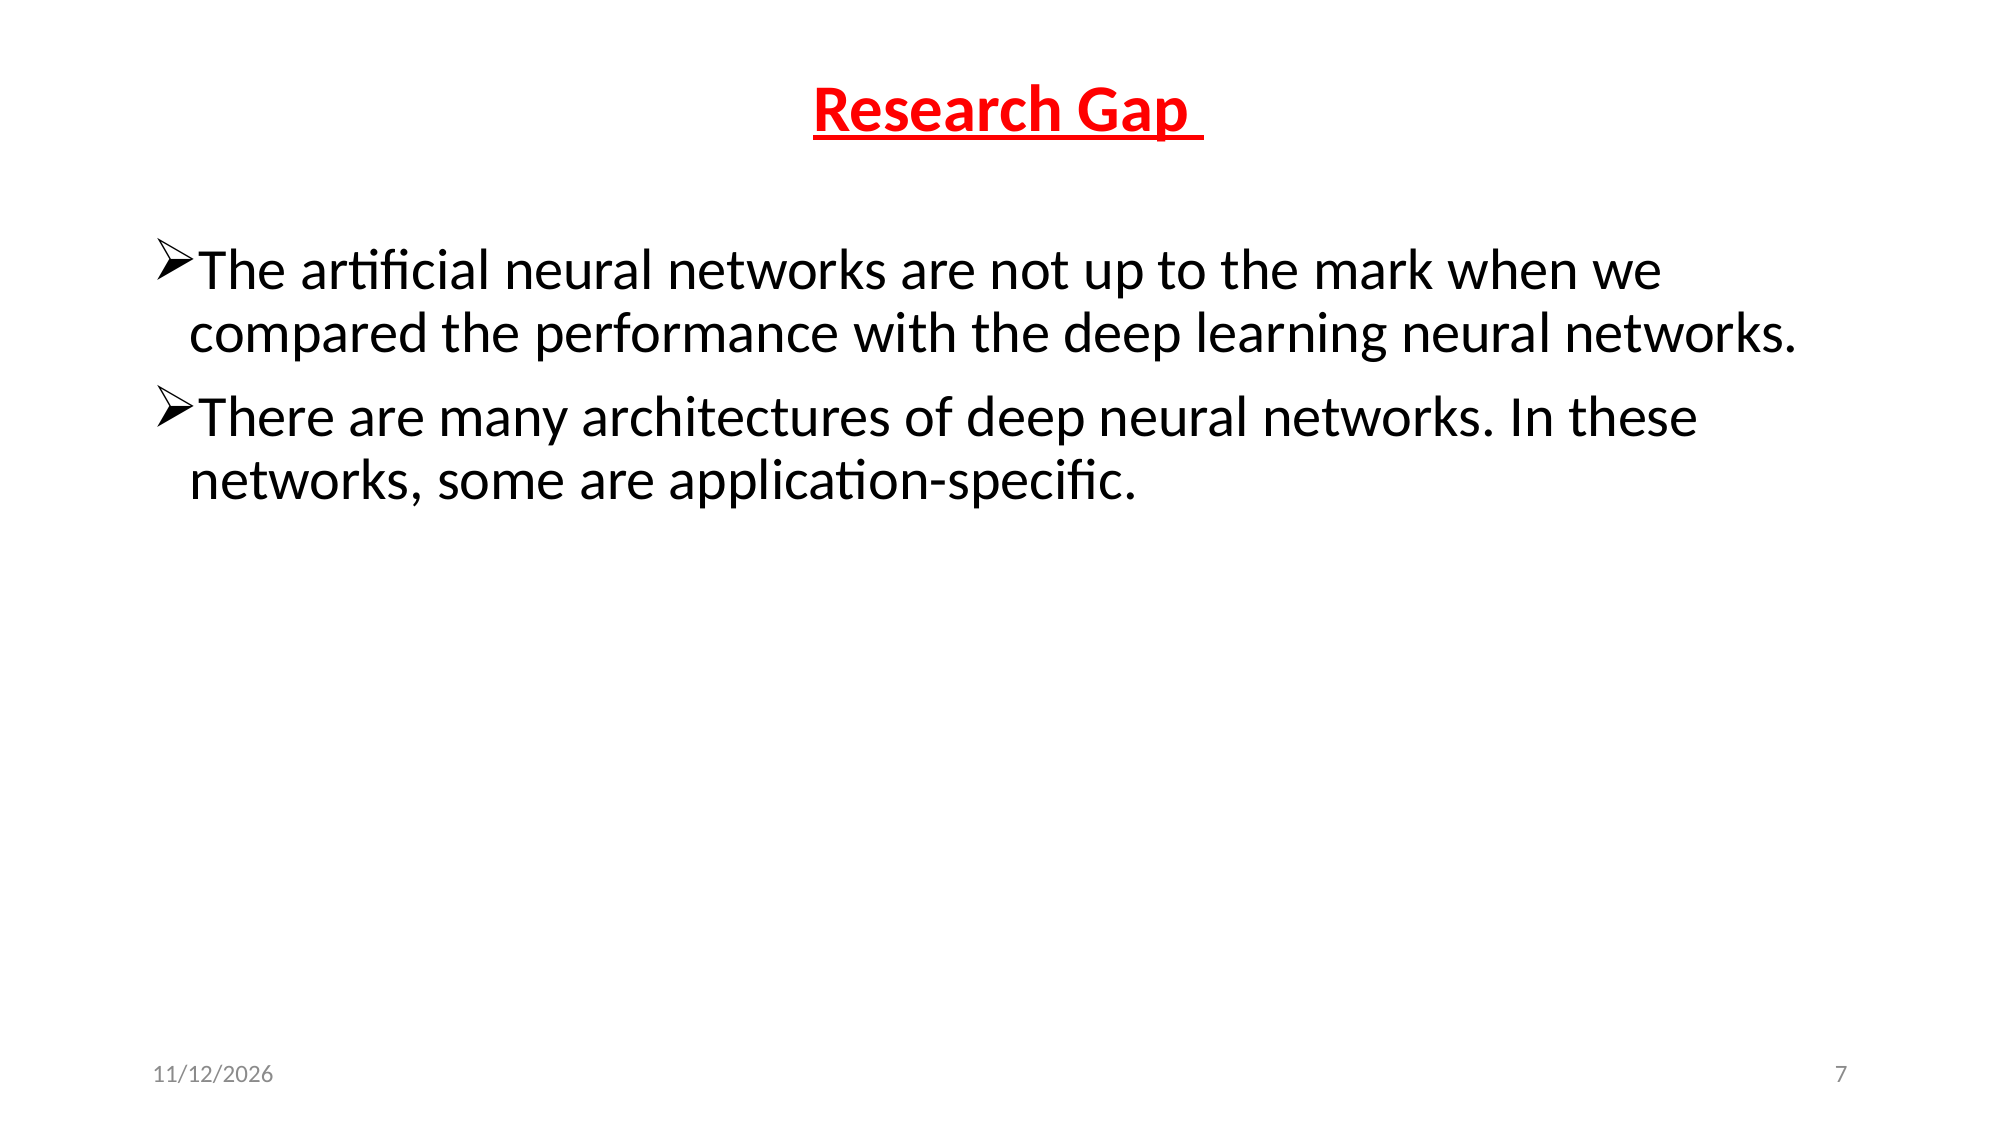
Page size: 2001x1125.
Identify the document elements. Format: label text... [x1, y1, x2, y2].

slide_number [137, 1042, 588, 1103]
list The artificial neural networks are not up to the mark when we compared the performance with the deep learning neural networks. There are many architectures of deep neural networks. In these networks, some are application-specific. [137, 231, 1863, 1014]
slide_number 7 [1412, 1042, 1863, 1103]
text_box Research Gap [137, 57, 1880, 152]
